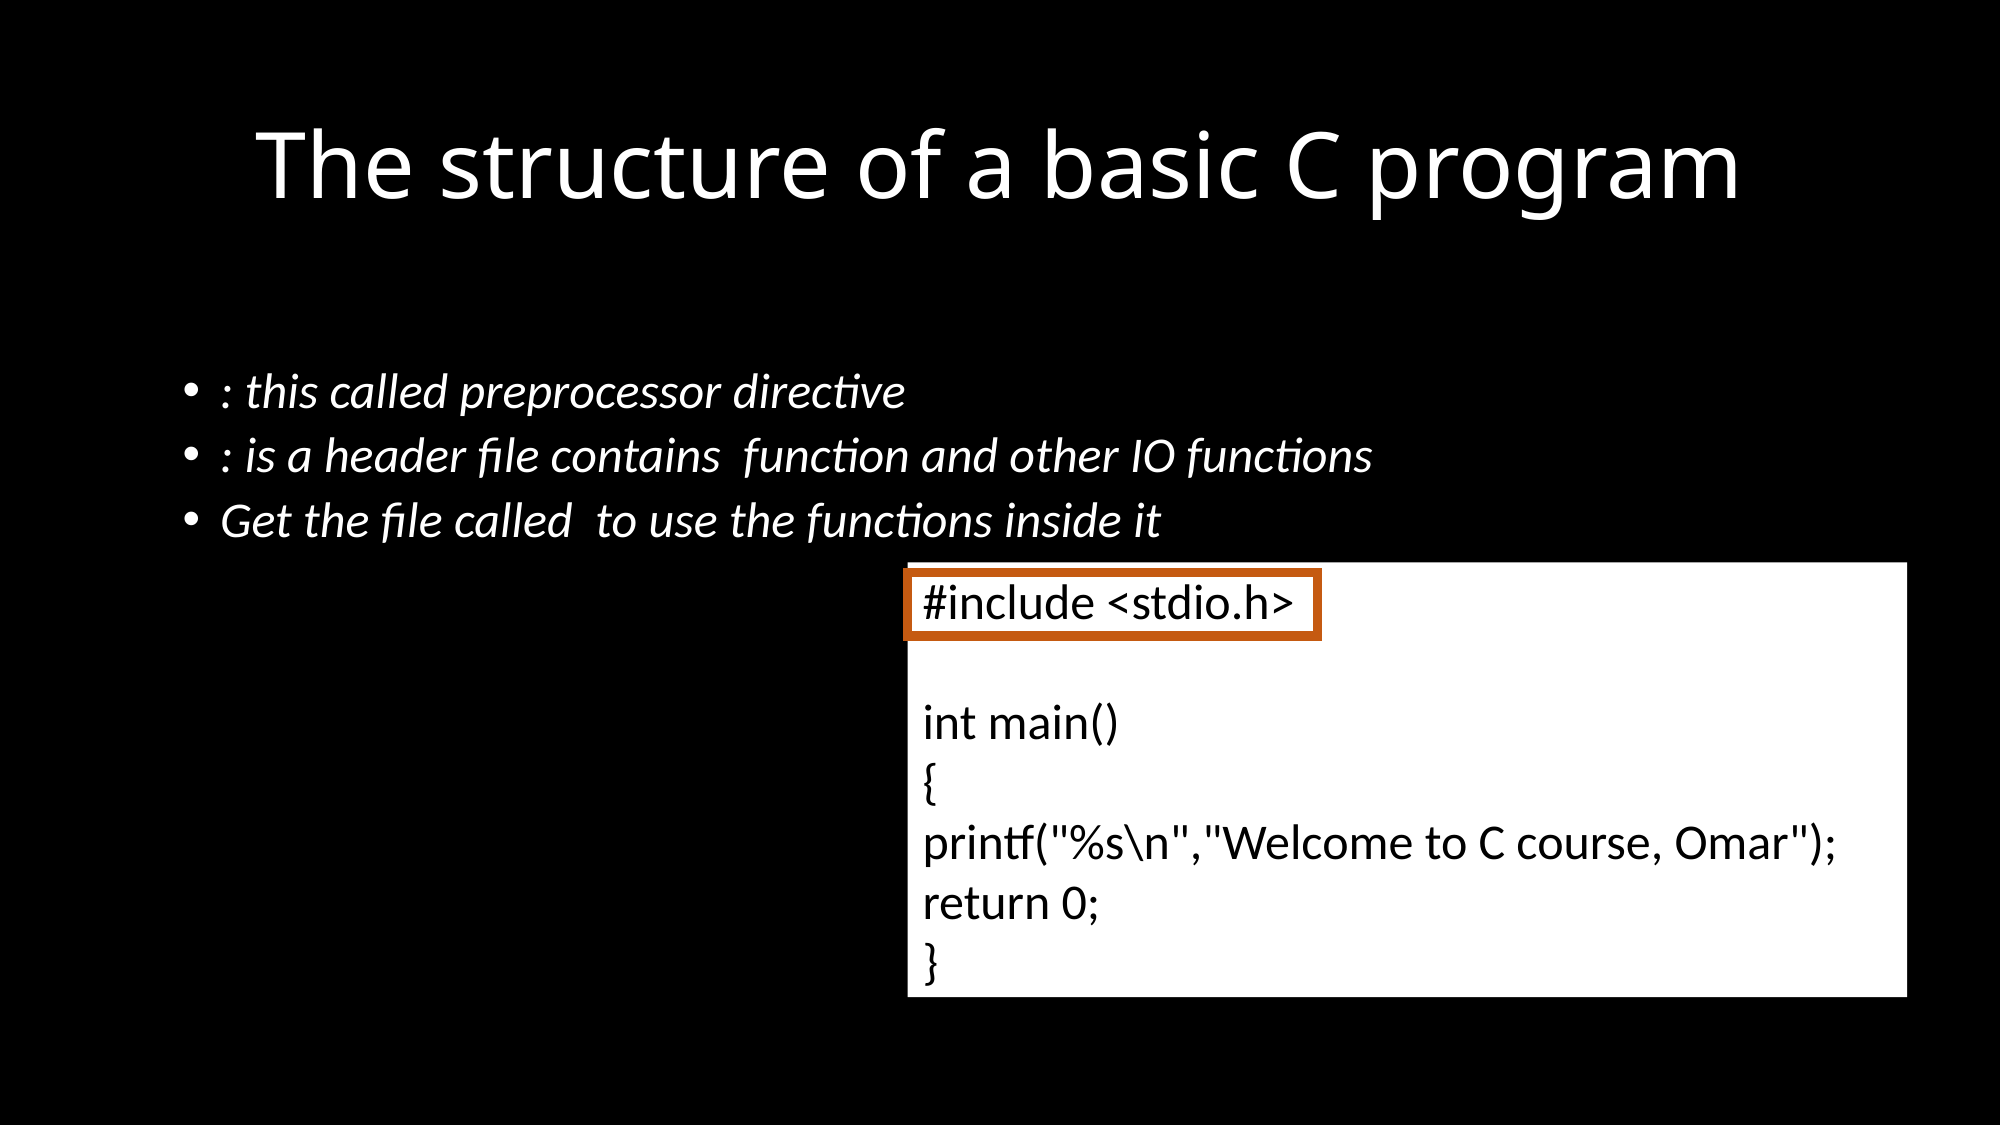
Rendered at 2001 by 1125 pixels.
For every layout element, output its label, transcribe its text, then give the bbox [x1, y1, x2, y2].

text_box #include <stdio.h> int main() { printf("%s\n","Welcome to C course, Omar"); return 0; } [907, 562, 1908, 998]
text_box [907, 572, 1318, 637]
title The structure of a basic C program [137, 59, 1863, 278]
